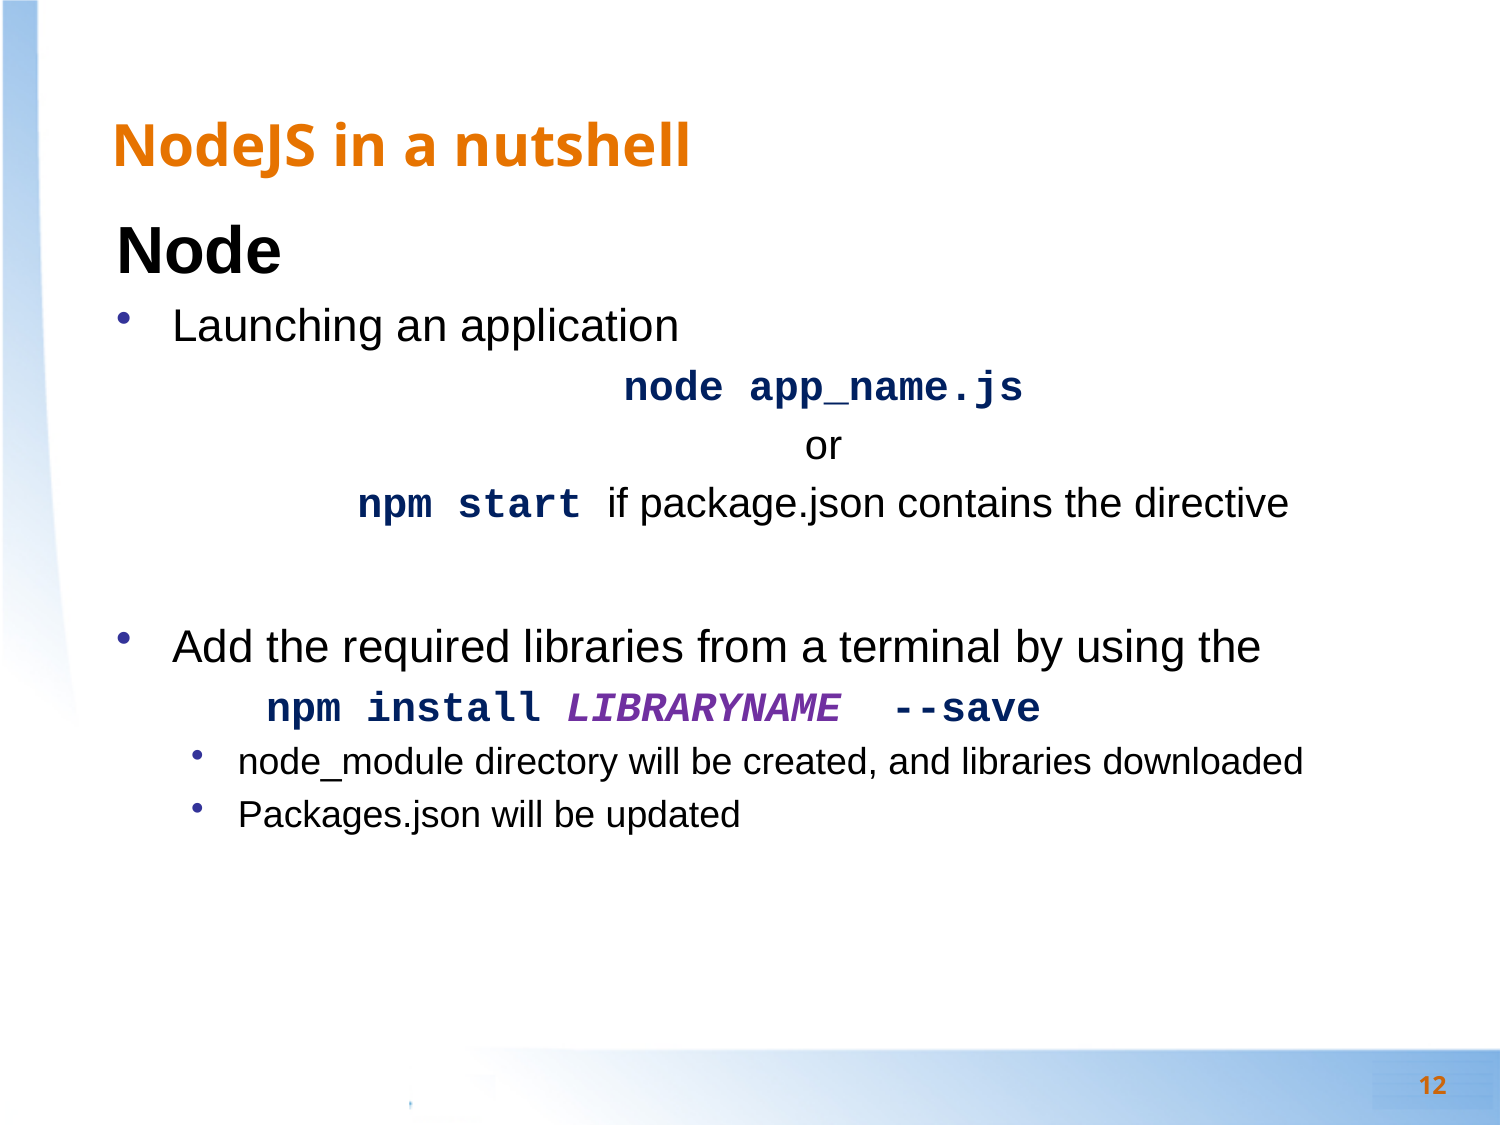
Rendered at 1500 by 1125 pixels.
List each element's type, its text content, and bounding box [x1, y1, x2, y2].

picture [0, 0, 1500, 1125]
list Node Launching an application node app_name.js or npm start if package.json contains the directive Add the required libraries from a terminal by using the npm install LIBRARYNAME --save node_module directory will be created, and libraries downloaded Packages.json will be updated [101, 199, 1472, 1059]
title NodeJS in a nutshell [96, 90, 1472, 186]
slide_number 12 [1394, 1058, 1500, 1112]
